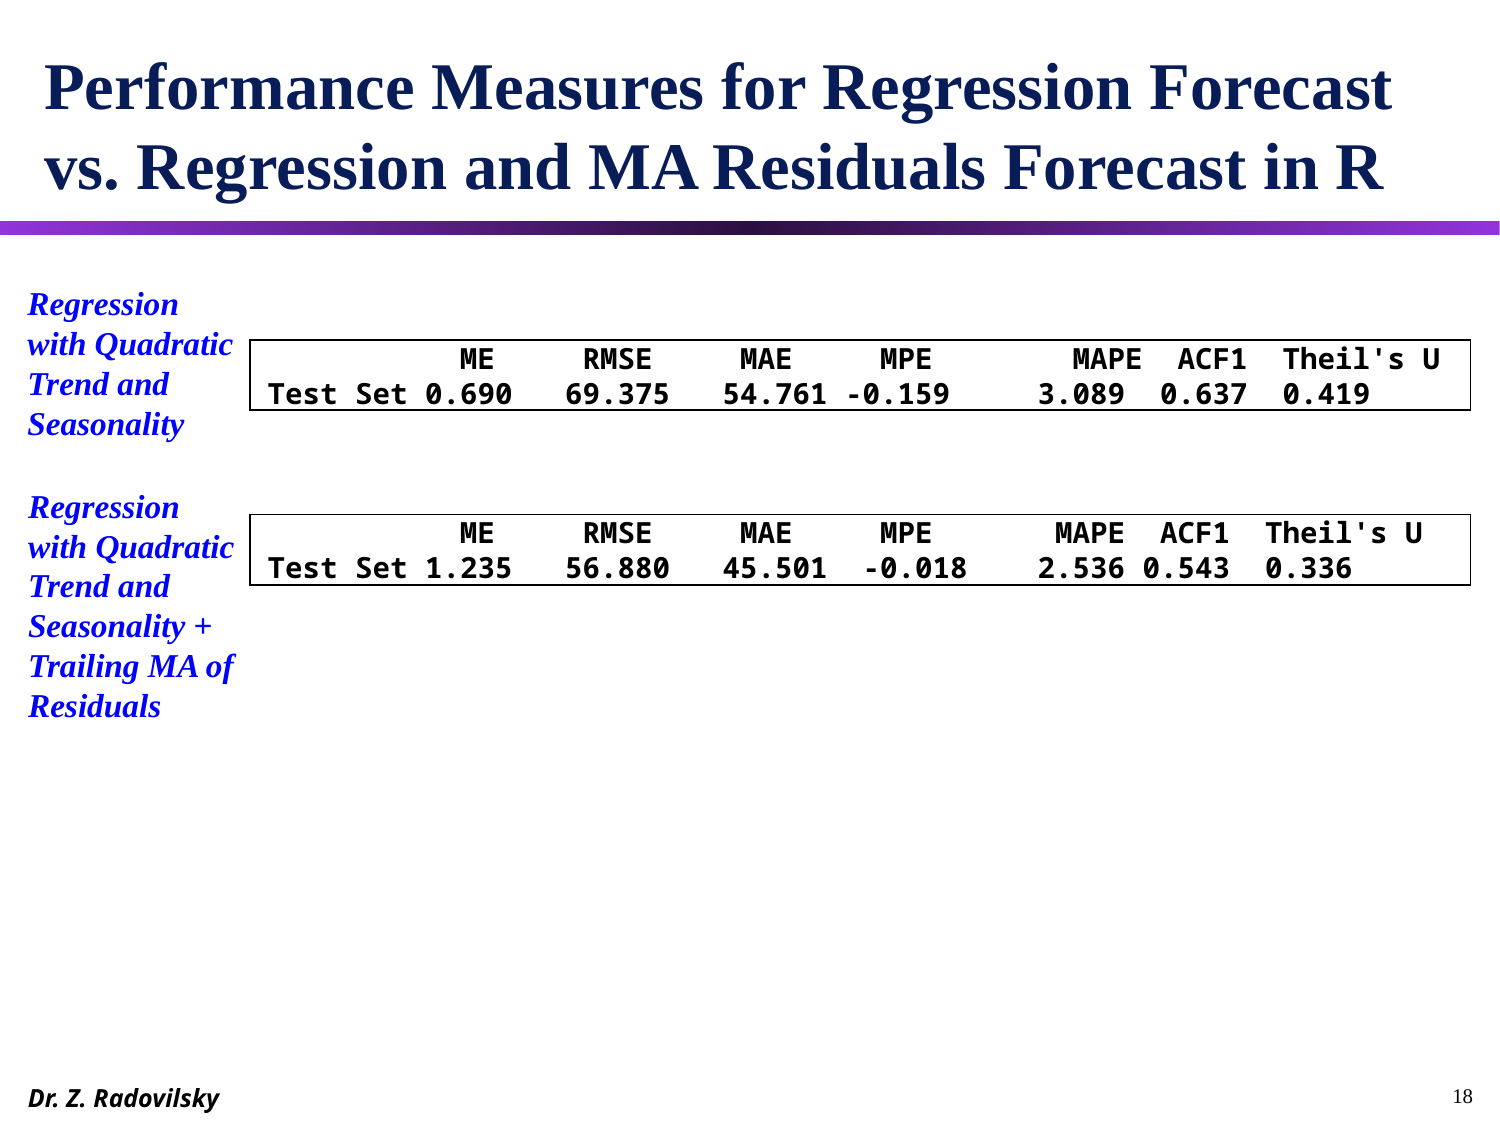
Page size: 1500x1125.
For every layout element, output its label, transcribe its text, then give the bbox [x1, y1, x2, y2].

text_box Regression with Quadratic Trend and Seasonality + Trailing MA of Residuals [13, 477, 251, 732]
text_box ME RMSE MAE MPE MAPE ACF1 Theil's U Test Set 1.235 56.880 45.501 -0.018 2.536 0.543 0.336 [249, 514, 1471, 585]
title Performance Measures for Regression Forecast vs. Regression and MA Residuals Forecast in R [29, 24, 1471, 211]
text_box Regression with Quadratic Trend and Seasonality [12, 274, 250, 450]
text_box ME RMSE MAE MPE MAPE ACF1 Theil's U Test Set 0.690 69.375 54.761 -0.159 3.089 0.637 0.419 [250, 340, 1471, 411]
